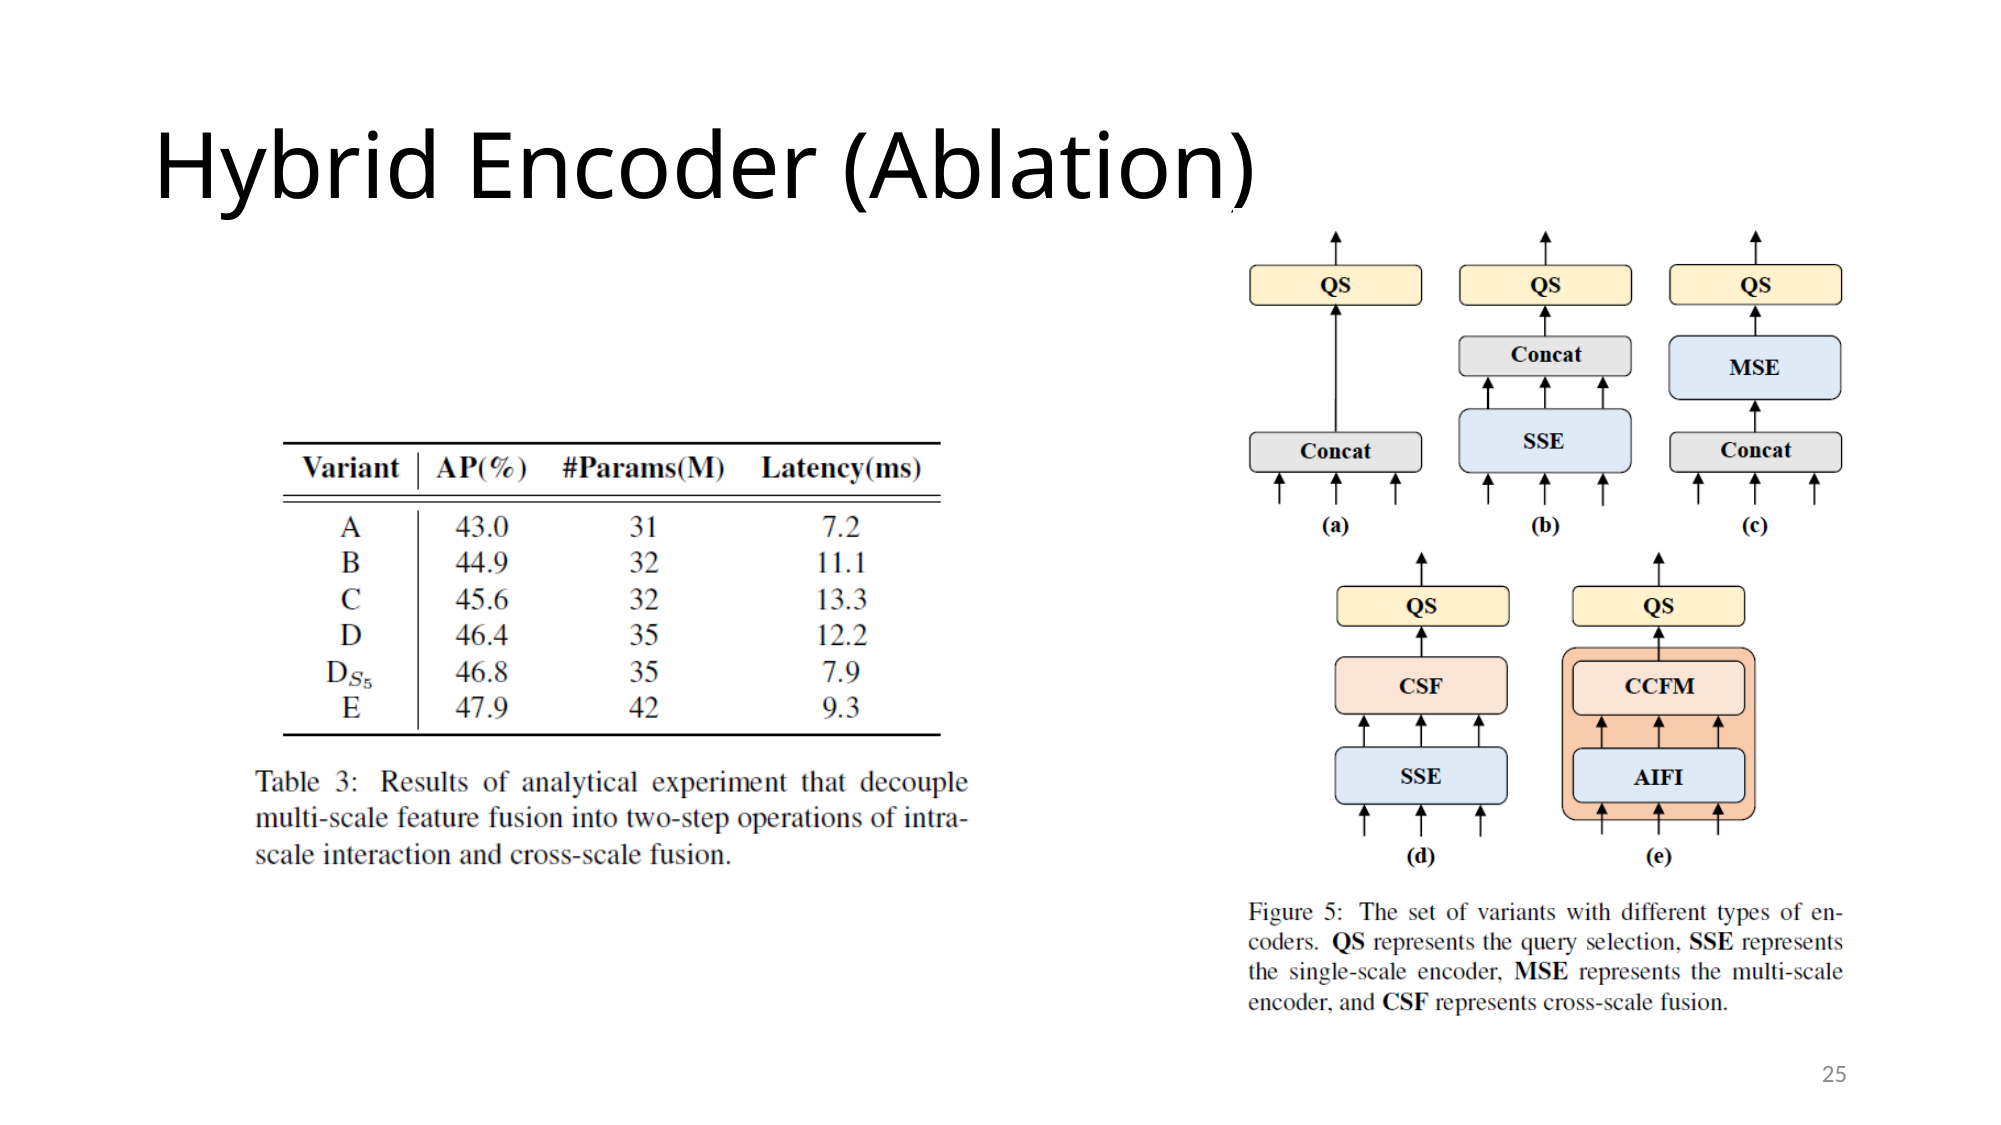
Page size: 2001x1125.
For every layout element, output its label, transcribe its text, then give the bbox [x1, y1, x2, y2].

slide_number 25 [1412, 1042, 1863, 1103]
picture [245, 421, 987, 892]
picture [1233, 208, 1863, 1030]
title Hybrid Encoder (Ablation) [137, 59, 1863, 278]
